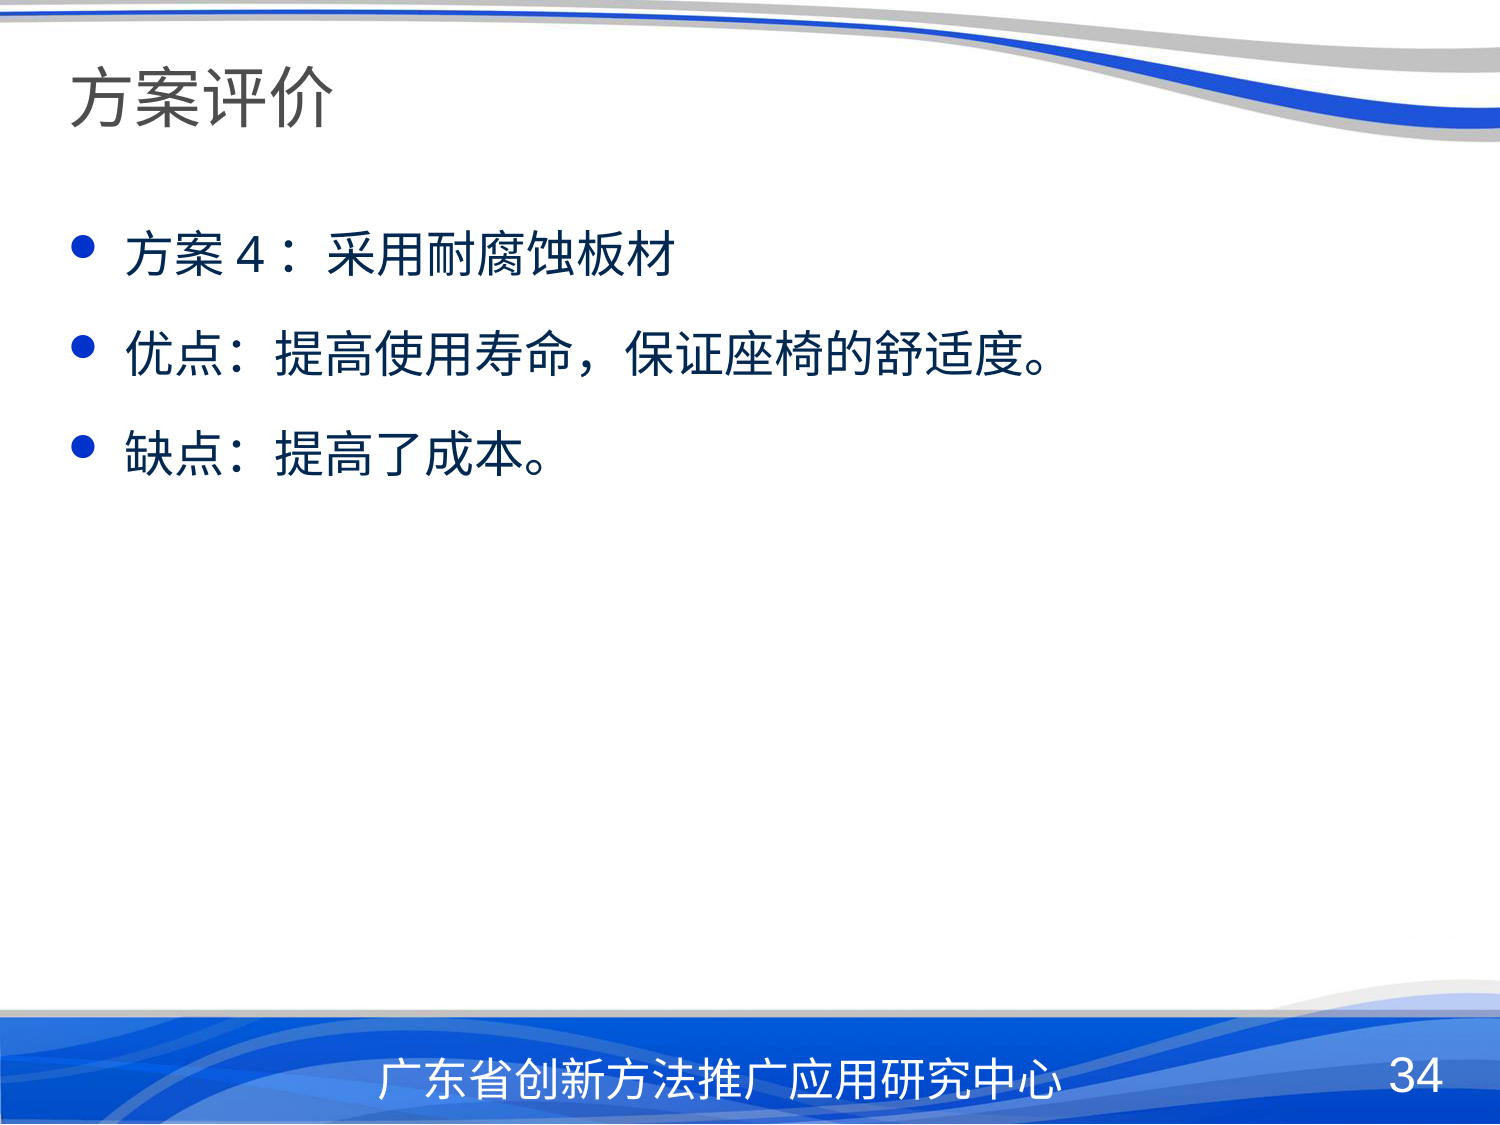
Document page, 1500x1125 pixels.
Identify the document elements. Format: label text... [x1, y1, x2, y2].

footer 广东省创新方法推广应用研究中心 [324, 1026, 1117, 1125]
slide_number 34 [1117, 1034, 1460, 1114]
list 方案4：采用耐腐蚀板材 优点：提高使用寿命，保证座椅的舒适度。 缺点：提高了成本。 [52, 184, 1460, 963]
picture [0, 0, 1500, 1124]
title 方案评价 [52, 42, 1460, 150]
